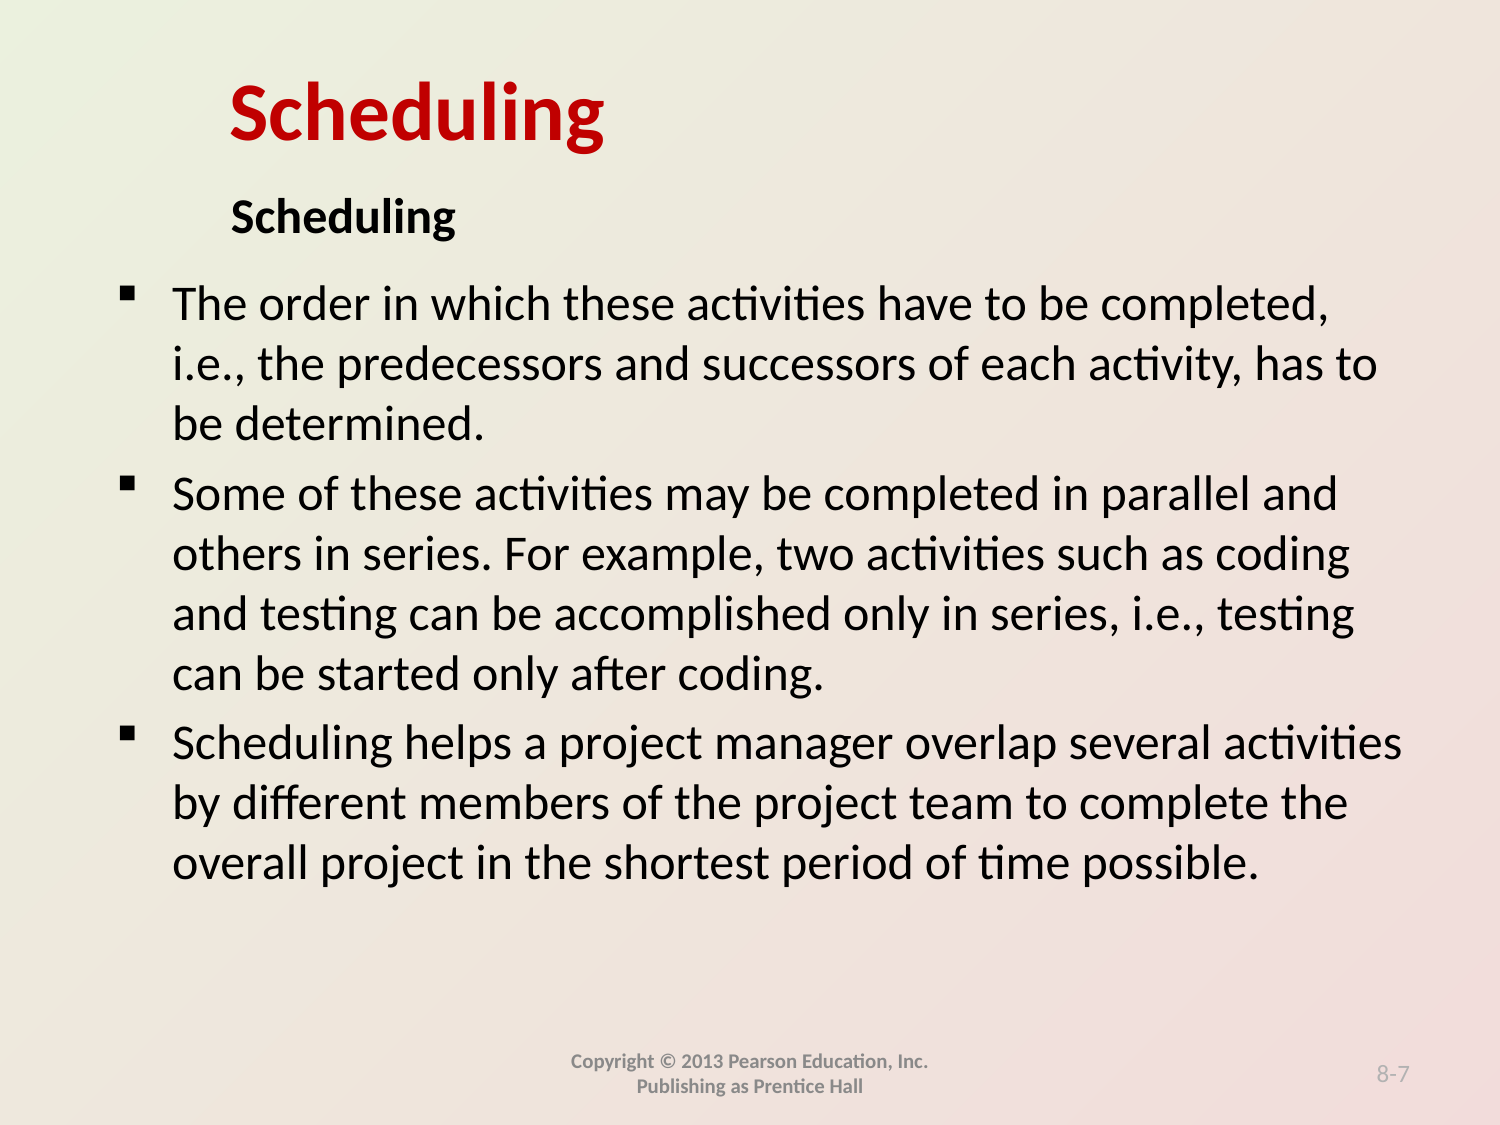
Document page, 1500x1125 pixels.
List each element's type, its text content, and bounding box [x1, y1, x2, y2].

footer Copyright © 2013 Pearson Education, Inc. Publishing as Prentice Hall [512, 1042, 988, 1103]
list The order in which these activities have to be completed, i.e., the predecessors and successors of each activity, has to be determined. Some of these activities may be completed in parallel and others in series. For example, two activities such as coding and testing can be accomplished only in series, i.e., testing can be started only after coding. Scheduling helps a project manager overlap several activities by different members of the project team to complete the overall project in the shortest period of time possible. [100, 262, 1426, 1006]
slide_number 8-7 [1074, 1042, 1425, 1103]
list Scheduling [215, 175, 861, 232]
